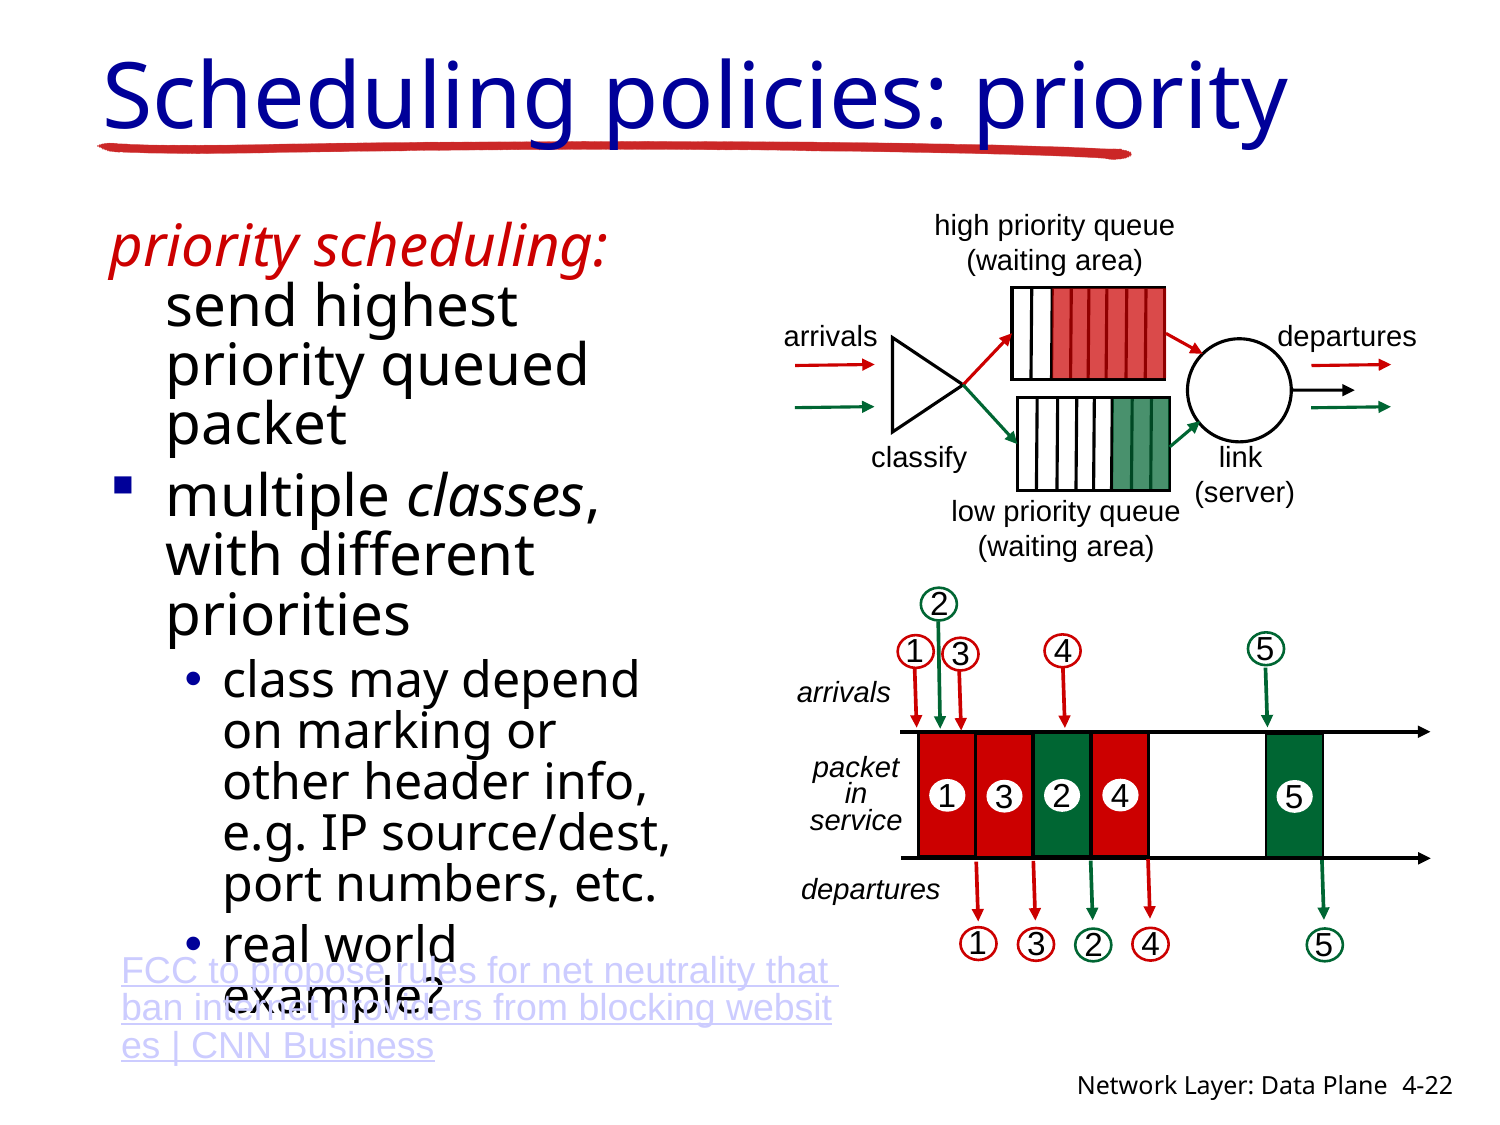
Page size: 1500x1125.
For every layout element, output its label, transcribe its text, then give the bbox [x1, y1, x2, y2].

text_box departures [786, 862, 947, 913]
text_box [1240, 619, 1290, 728]
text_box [1265, 733, 1324, 859]
text_box arrivals [782, 666, 885, 716]
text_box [952, 861, 1003, 971]
picture [93, 136, 1144, 166]
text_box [1038, 621, 1088, 729]
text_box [1068, 860, 1119, 972]
slide_number 4-22 [1386, 1061, 1480, 1108]
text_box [1126, 858, 1176, 971]
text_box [914, 574, 964, 623]
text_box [936, 624, 986, 731]
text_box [1299, 859, 1349, 972]
title Scheduling policies: priority [87, 0, 1363, 186]
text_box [918, 738, 970, 857]
text_box packet in service [785, 749, 913, 844]
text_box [1033, 732, 1086, 857]
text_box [975, 733, 1031, 858]
list priority scheduling: send highest priority queued packet multiple classes, with different priorities class may depend on marking or other header info, e.g. IP source/dest, port numbers, etc. real world example? [94, 211, 703, 1049]
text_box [1091, 732, 1149, 857]
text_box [1011, 860, 1062, 972]
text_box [767, 198, 1434, 571]
footer Network Layer: Data Plane [1045, 1062, 1404, 1102]
text_box FCC to propose rules for net neutrality that ban internet providers from blocking websites | CNN Business [106, 938, 857, 999]
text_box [890, 622, 940, 728]
